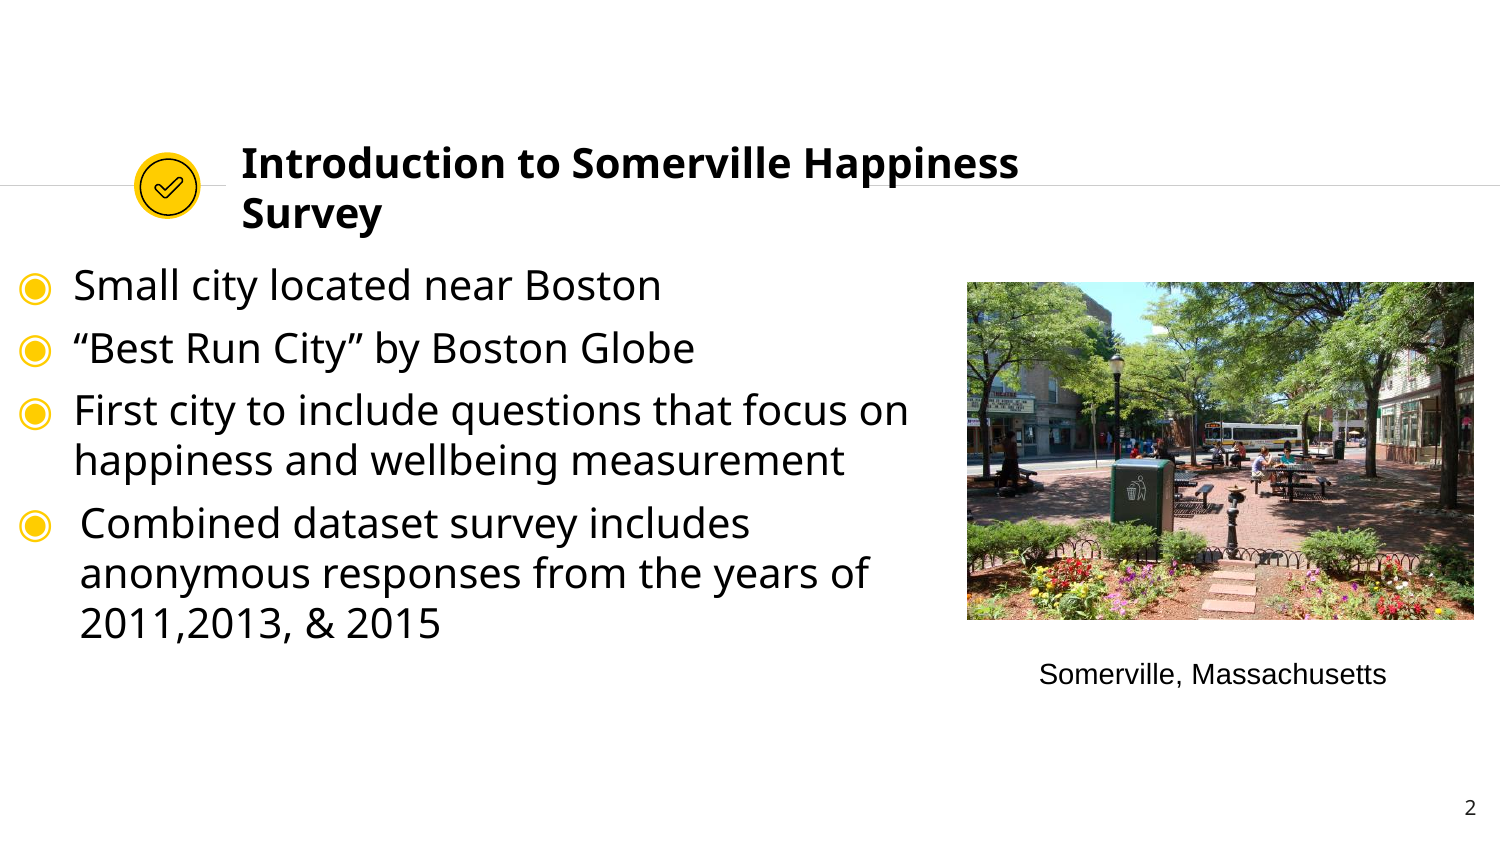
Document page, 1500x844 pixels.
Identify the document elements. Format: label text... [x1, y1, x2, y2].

title Introduction to Somerville Happiness Survey [226, 151, 1176, 223]
picture [966, 282, 1474, 620]
list Small city located near Boston “Best Run City” by Boston Globe First city to include questions that focus on happiness and wellbeing measurement Combined dataset survey includes anonymous responses from the years of 2011,2013, & 2015 [0, 243, 967, 833]
text_box Somerville, Massachusetts [1023, 647, 1474, 698]
slide_number 2 [1401, 779, 1492, 844]
